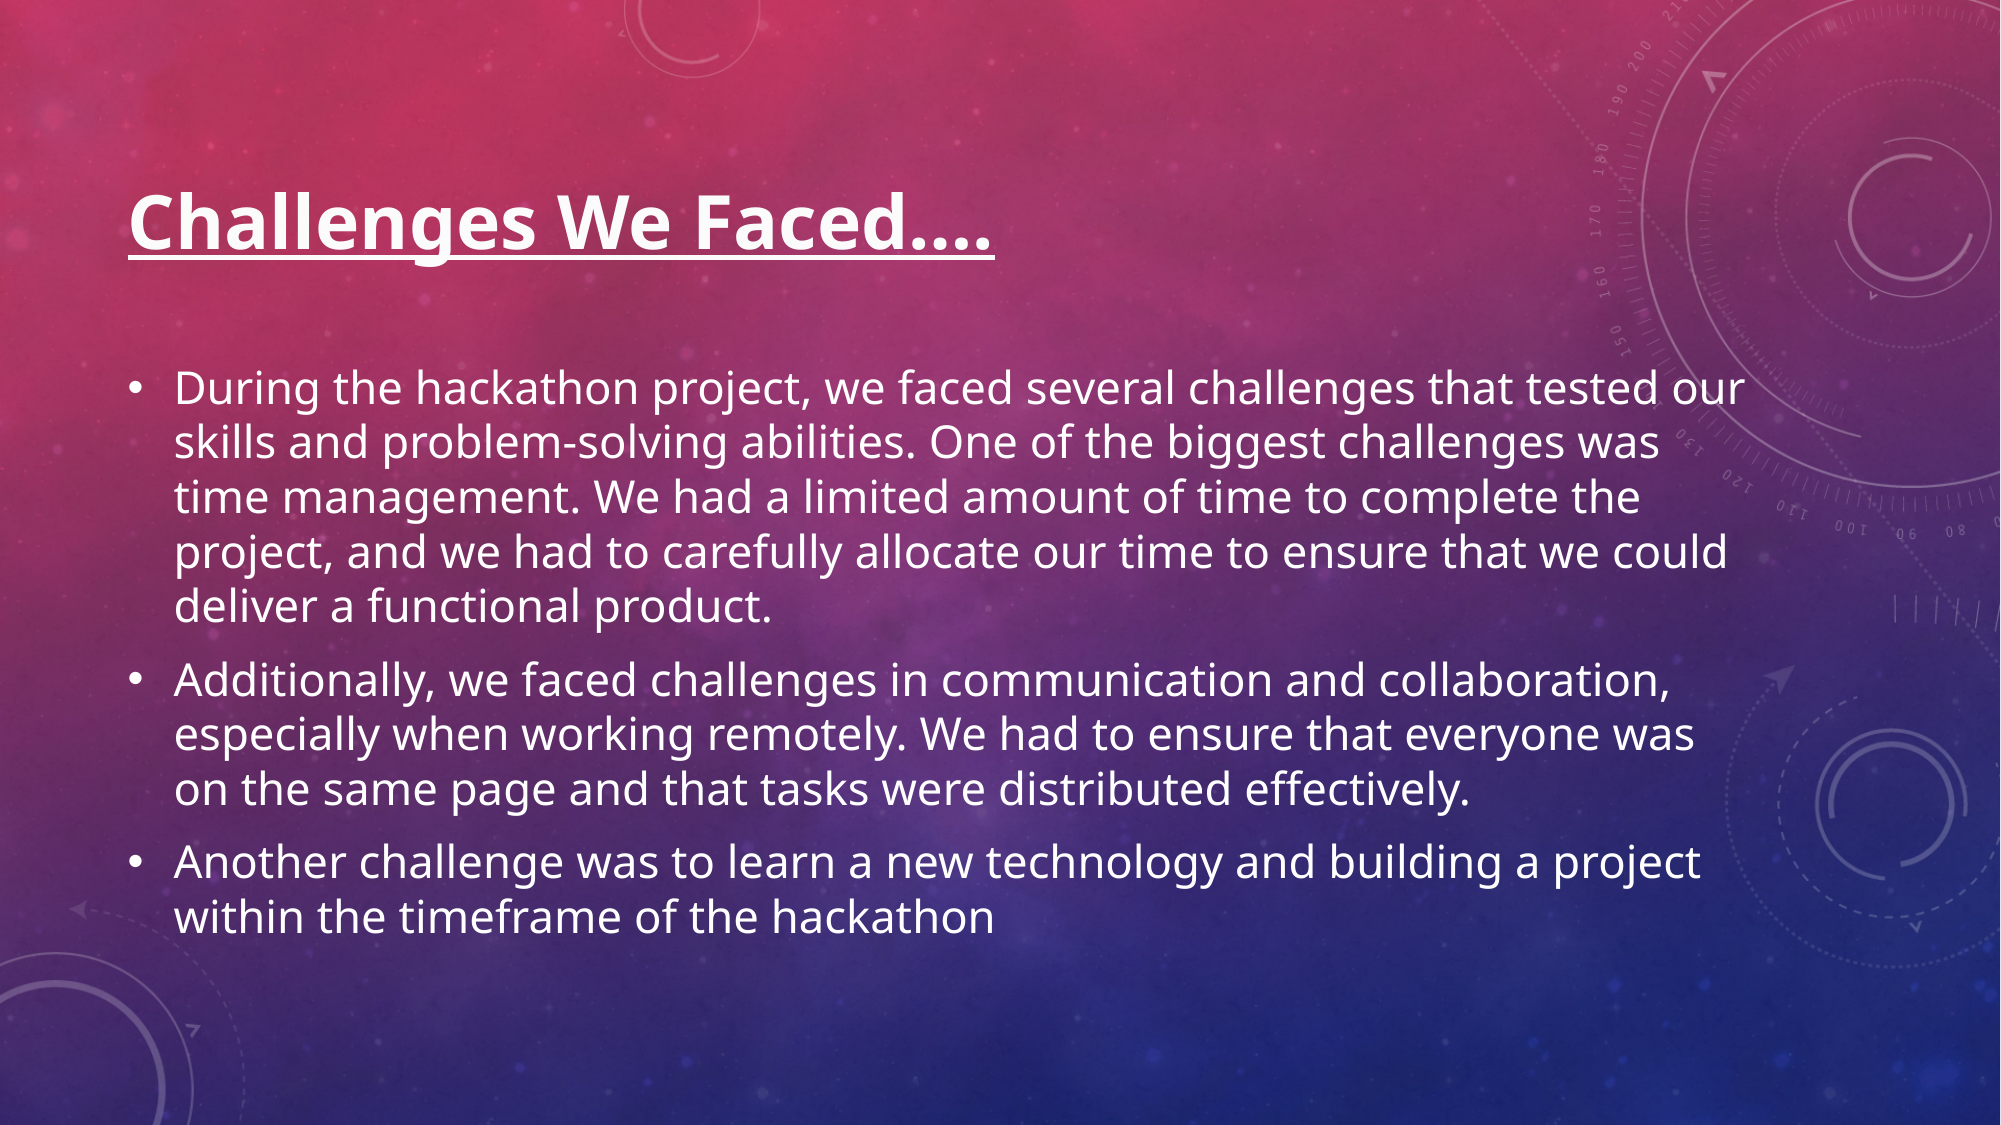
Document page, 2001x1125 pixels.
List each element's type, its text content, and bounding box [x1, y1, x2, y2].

list During the hackathon project, we faced several challenges that tested our skills and problem-solving abilities. One of the biggest challenges was time management. We had a limited amount of time to complete the project, and we had to carefully allocate our time to ensure that we could deliver a functional product. Additionally, we faced challenges in communication and collaboration, especially when working remotely. We had to ensure that everyone was on the same page and that tasks were distributed effectively. Another challenge was to learn a new technology and building a project within the timeframe of the hackathon [112, 351, 1775, 950]
picture [0, 0, 2001, 1125]
title Challenges We Faced…. [112, 99, 1775, 339]
